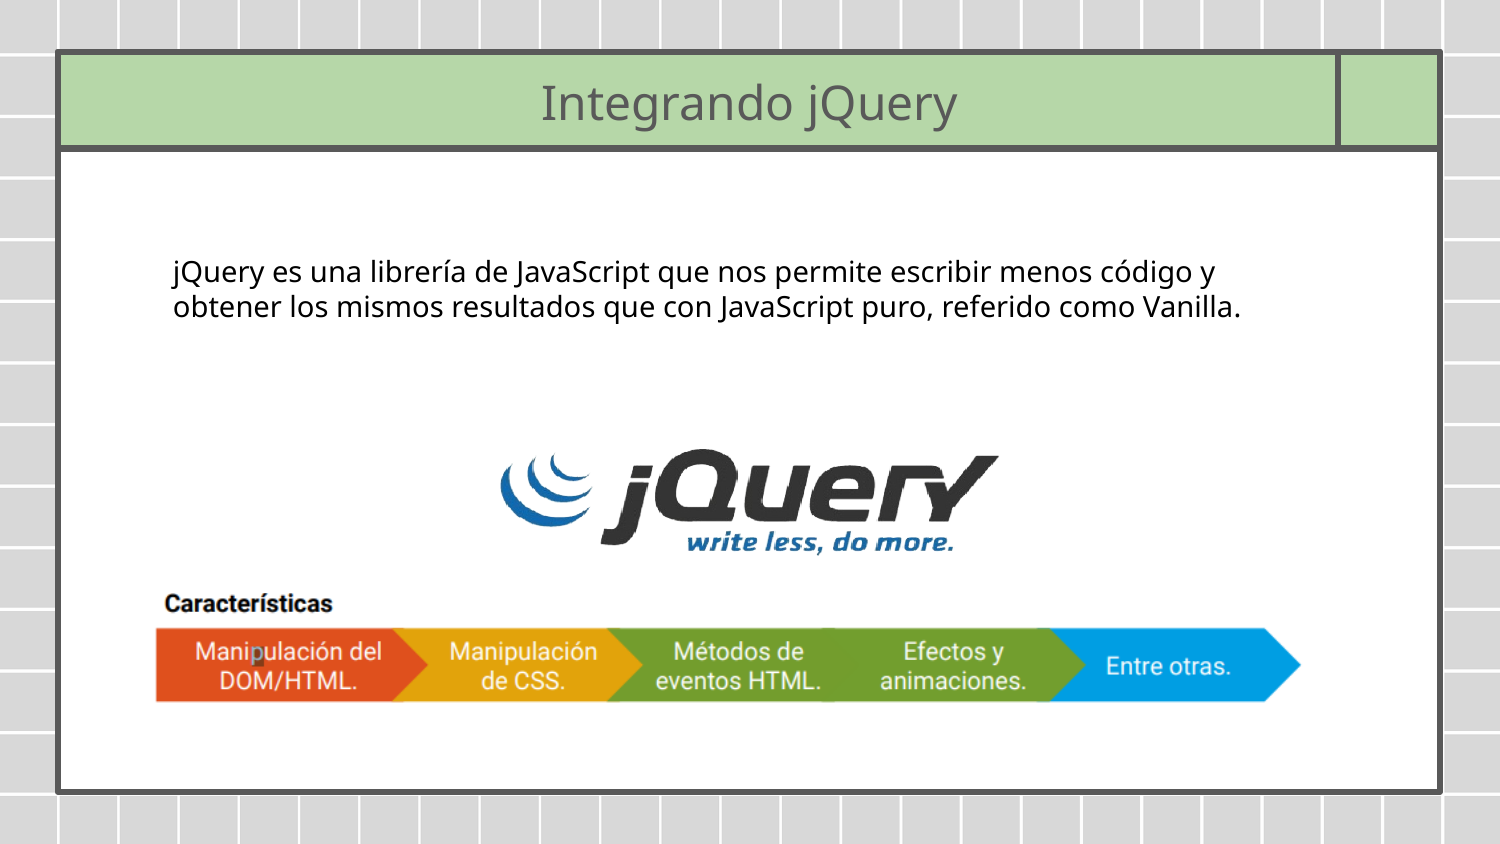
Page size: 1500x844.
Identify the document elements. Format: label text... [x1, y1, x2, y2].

title Integrando jQuery [182, 64, 1318, 139]
text_box jQuery es una librería de JavaScript que nos permite escribir menos código y obtener los mismos resultados que con JavaScript puro, referido como Vanilla. [157, 238, 1307, 339]
picture [0, 0, 1500, 844]
